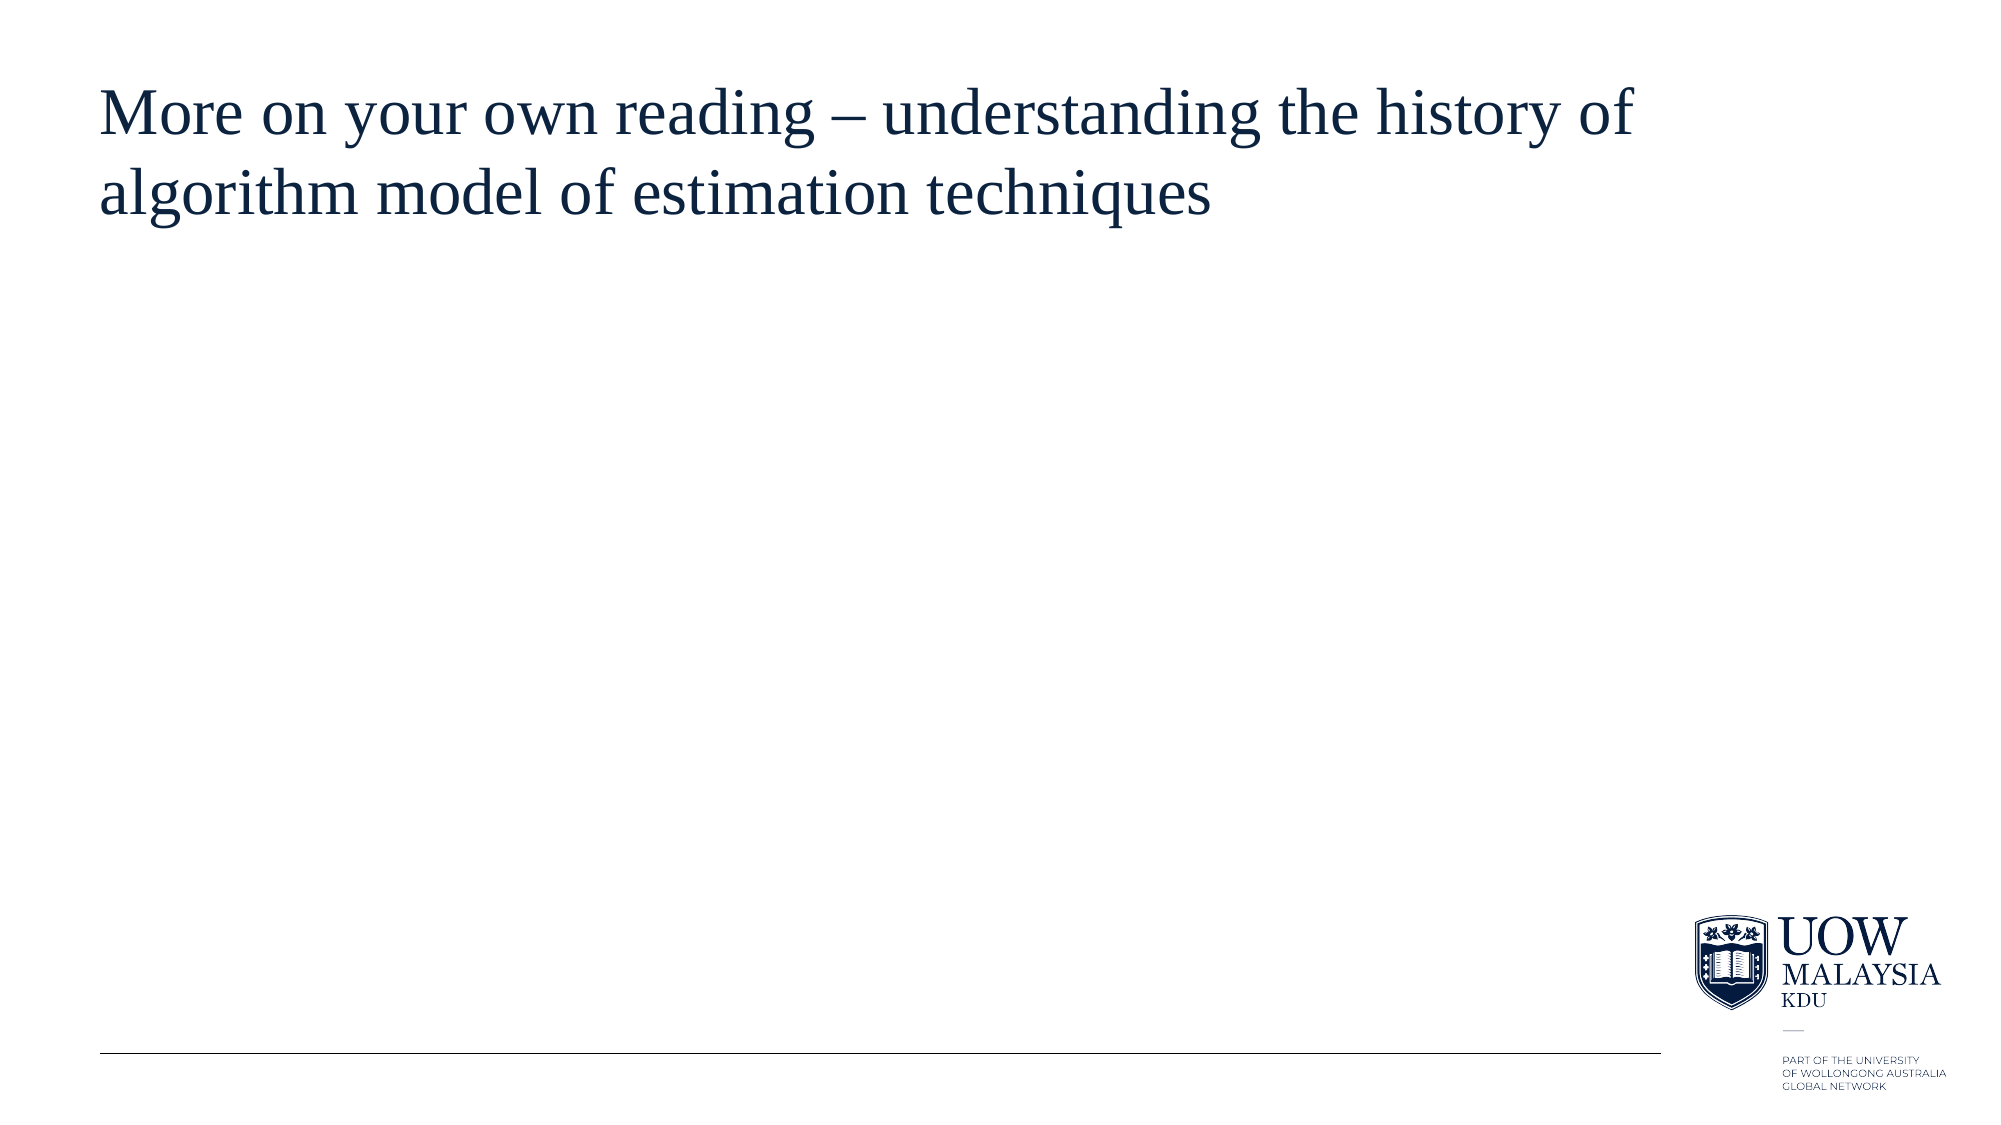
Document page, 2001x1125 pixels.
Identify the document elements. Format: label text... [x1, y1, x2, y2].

picture [1695, 915, 1947, 1091]
title More on your own reading – understanding the history of algorithm model of estimation techniques [99, 67, 1661, 291]
